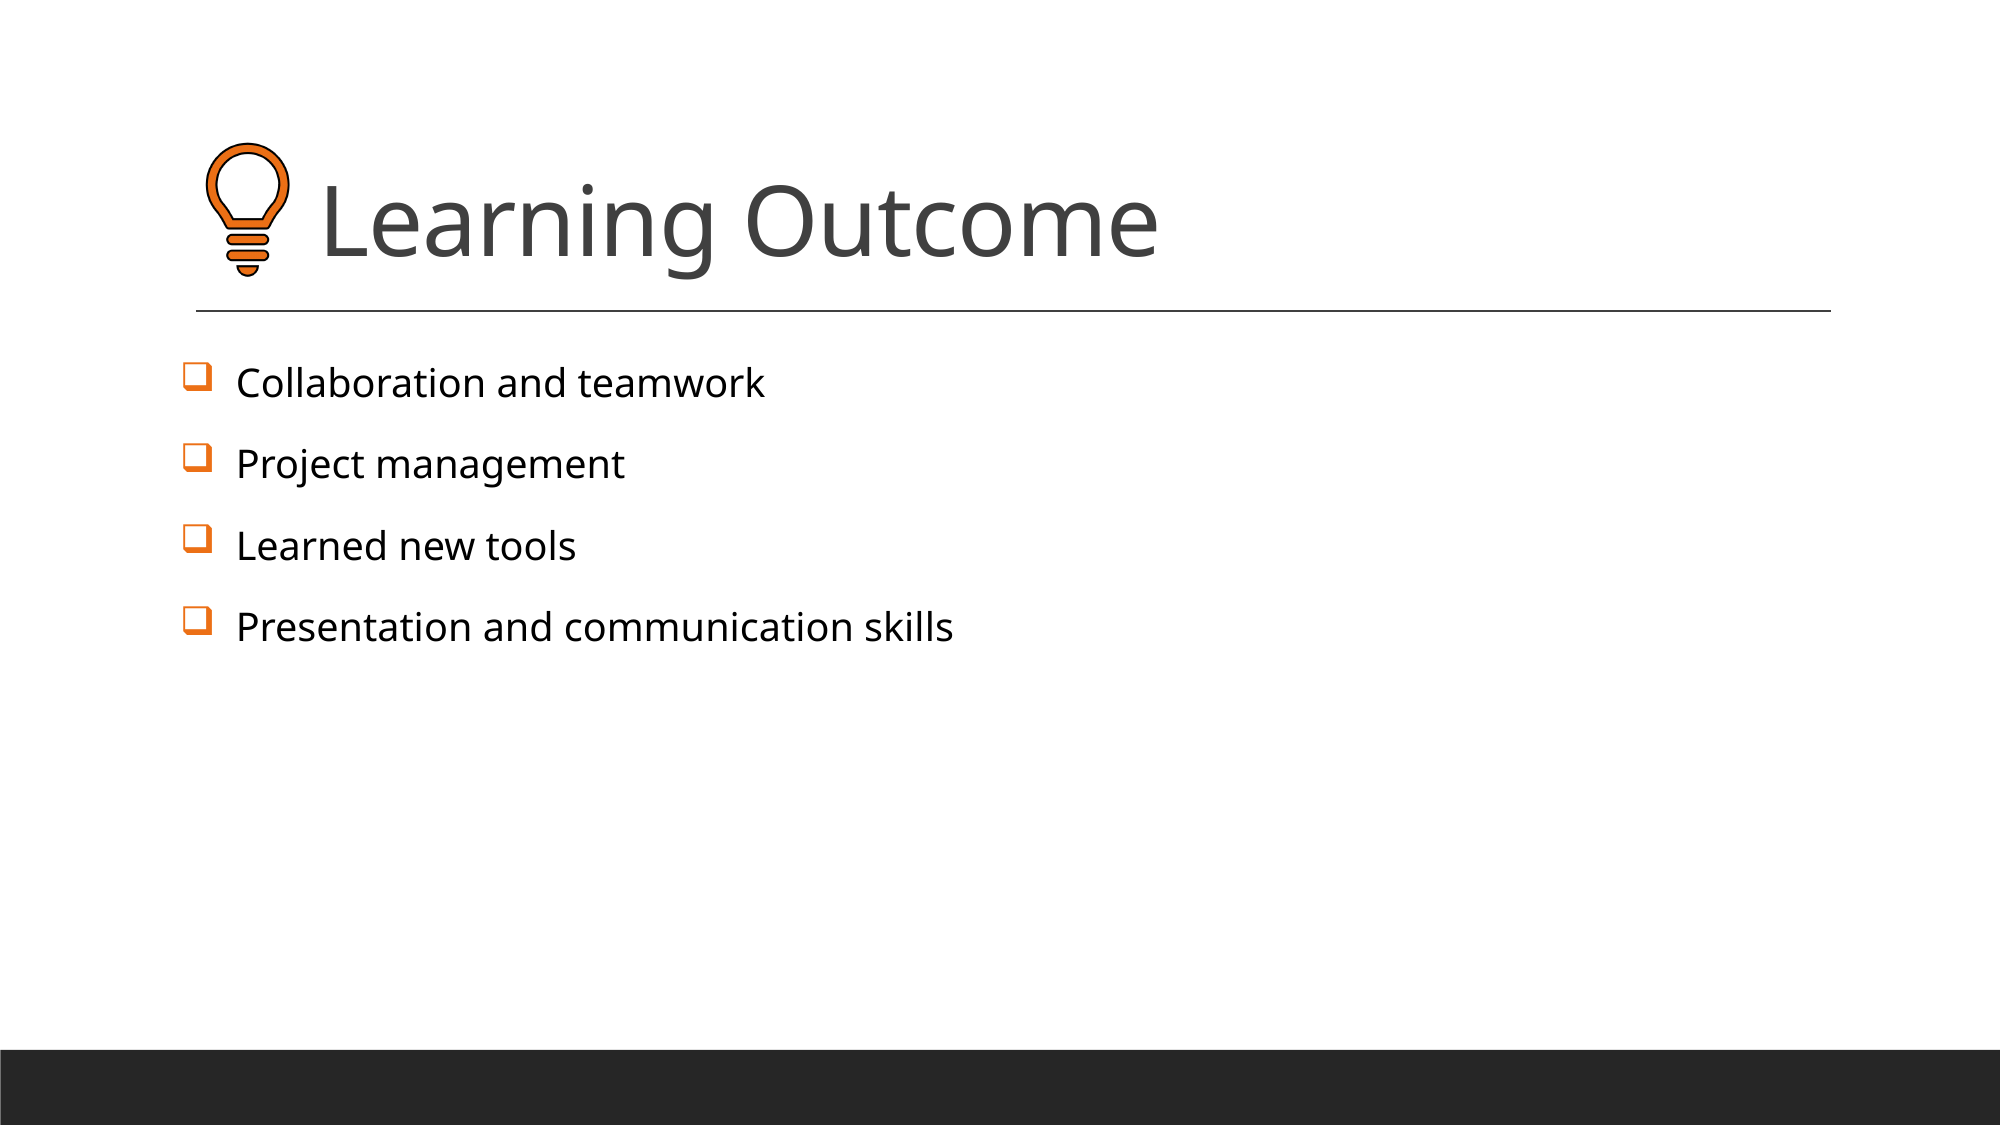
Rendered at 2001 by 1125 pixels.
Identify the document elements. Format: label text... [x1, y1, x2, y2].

list Collaboration and teamwork Project management Learned new tools Presentation and communication skills [180, 345, 1830, 963]
picture [172, 134, 324, 286]
title Learning Outcome [180, 47, 1830, 285]
